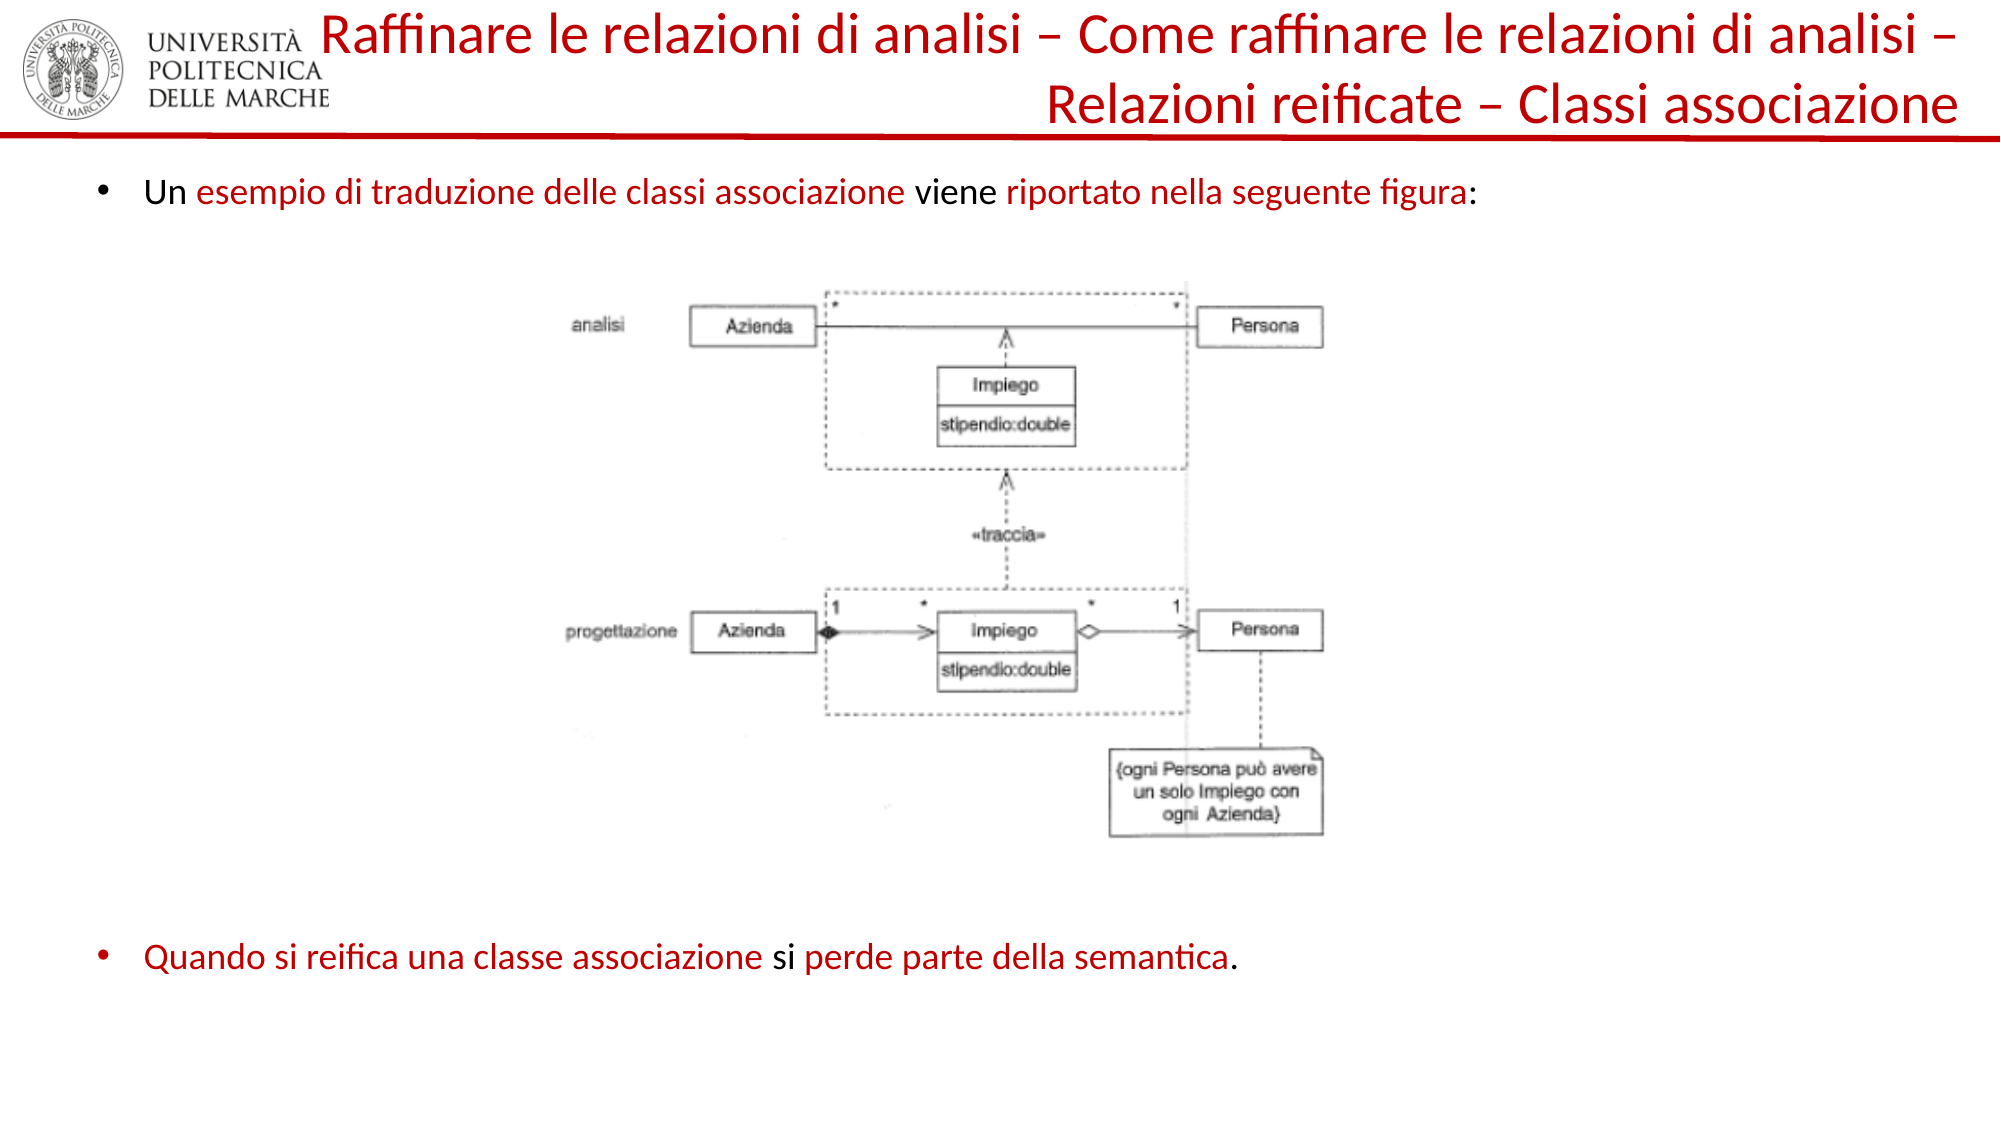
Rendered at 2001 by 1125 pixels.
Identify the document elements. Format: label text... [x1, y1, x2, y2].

text_box Raffinare le relazioni di analisi – Come raffinare le relazioni di analisi – Relazioni reificate – Classi associazione [305, 0, 1975, 135]
text_box Un esempio di traduzione delle classi associazione viene riportato nella seguente figura: Quando si reifica una classe associazione si perde parte della semantica. [82, 159, 1932, 985]
text_box Raffinare le relazioni di analisi – Come raffinare le relazioni di analisi – Relazioni reificate – Classi associazione [305, 139, 1975, 143]
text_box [0, 135, 2000, 139]
picture [23, 17, 329, 122]
picture [562, 281, 1344, 850]
